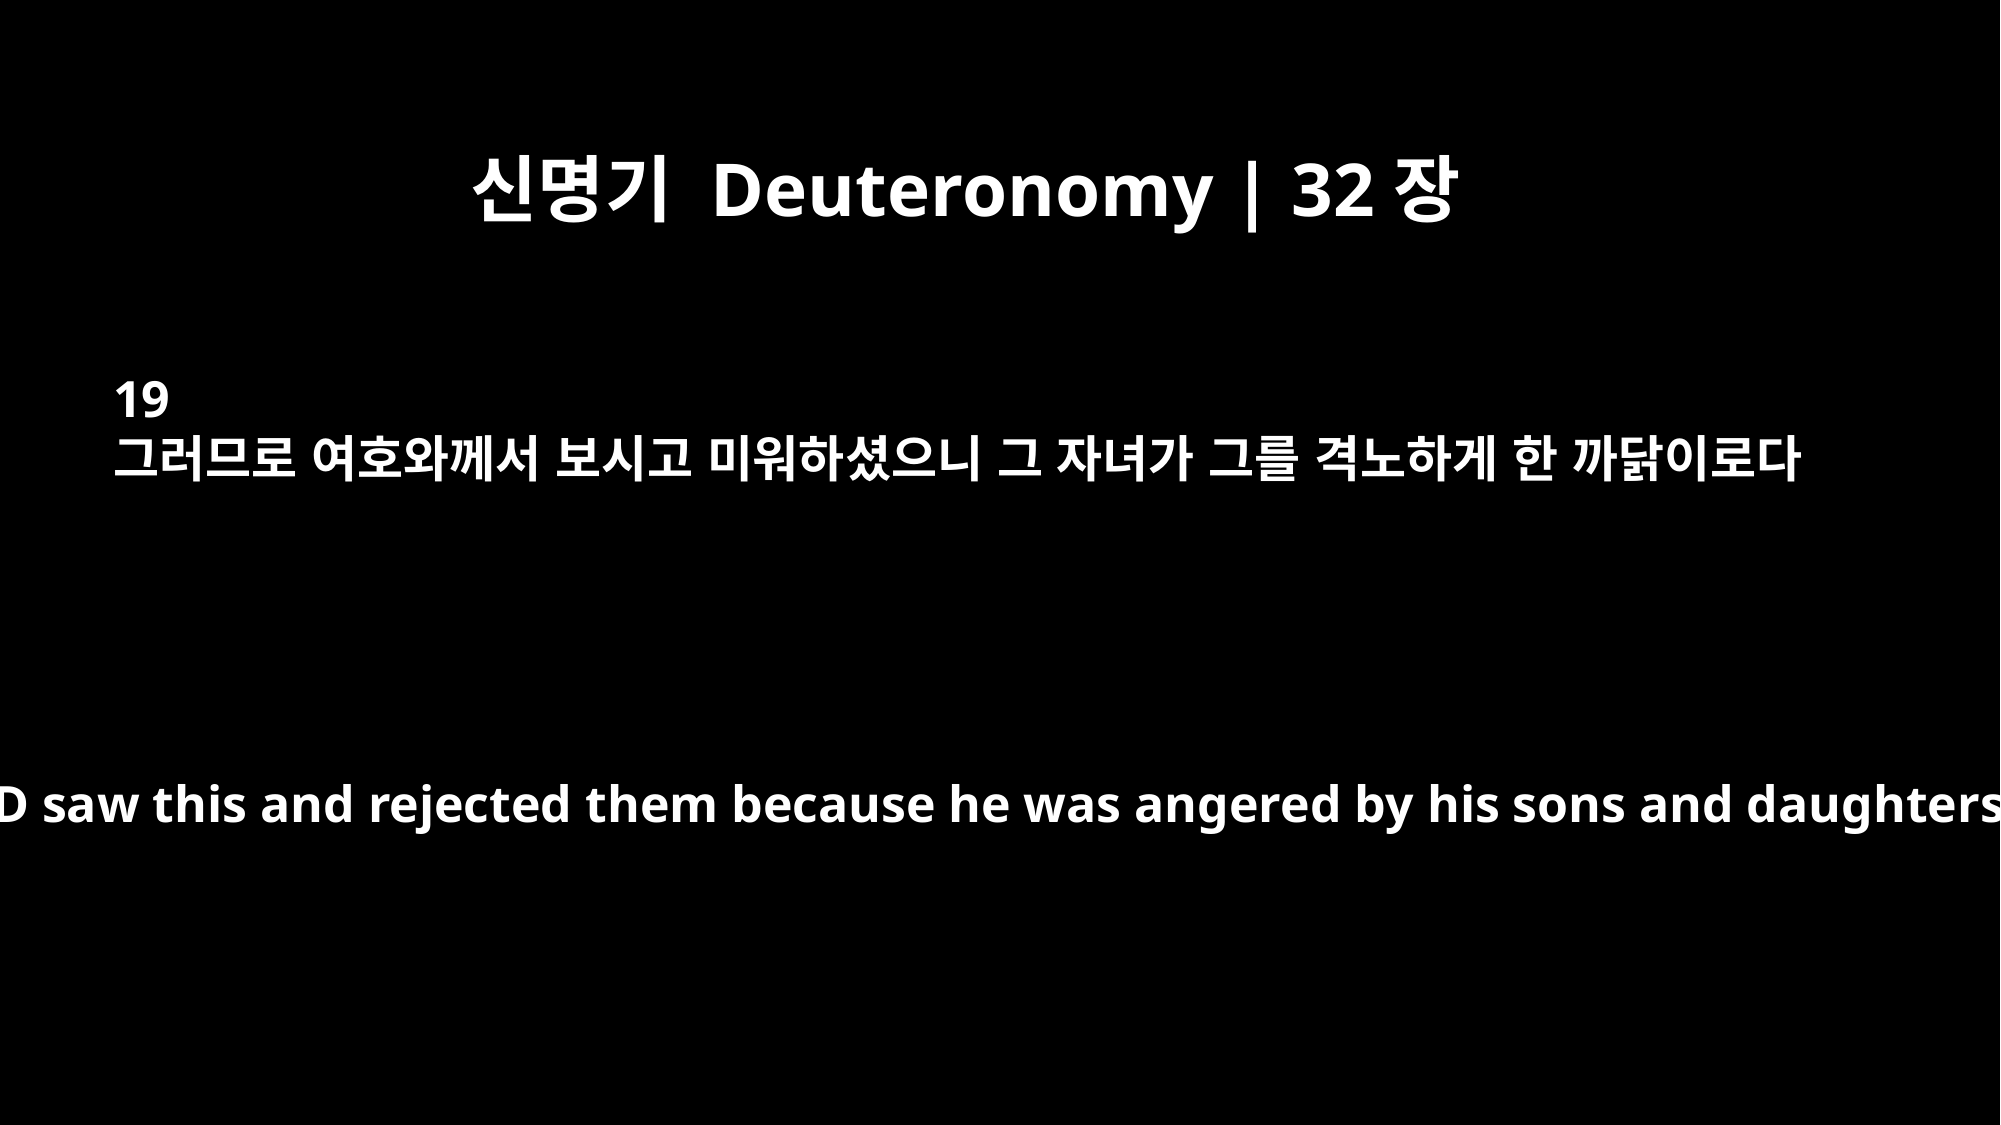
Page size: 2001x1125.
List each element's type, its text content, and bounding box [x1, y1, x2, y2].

text_box 19 그러므로 여호와께서 보시고 미워하셨으니 그 자녀가 그를 격노하게 한 까닭이로다 [98, 359, 1819, 495]
text_box 신명기 Deuteronomy | 32장 [456, 136, 1476, 239]
text_box The LORD saw this and rejected them because he was angered by his sons and daughters. [0, 764, 2000, 840]
